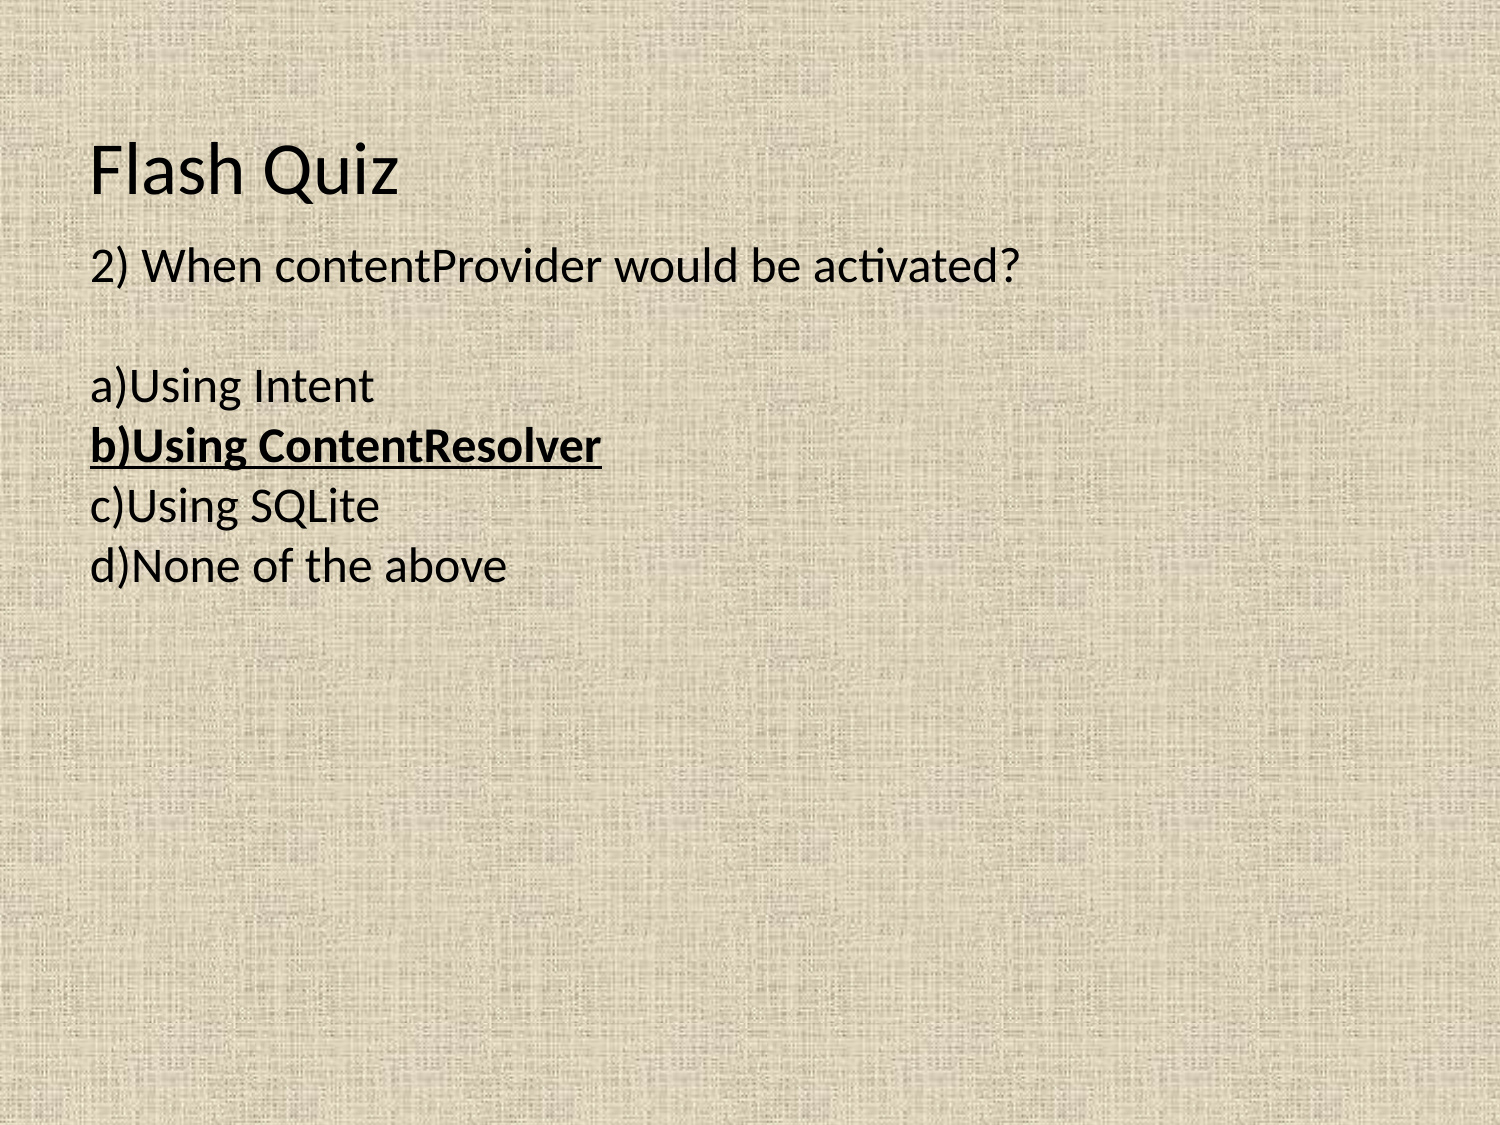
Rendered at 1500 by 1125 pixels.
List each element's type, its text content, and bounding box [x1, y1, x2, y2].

picture [0, 0, 1500, 1125]
text_box 2) When contentProvider would be activated? a)Using Intent b)Using ContentResolver c)Using SQLite d)None of the above [75, 224, 1238, 600]
text_box Flash Quiz [75, 112, 800, 218]
